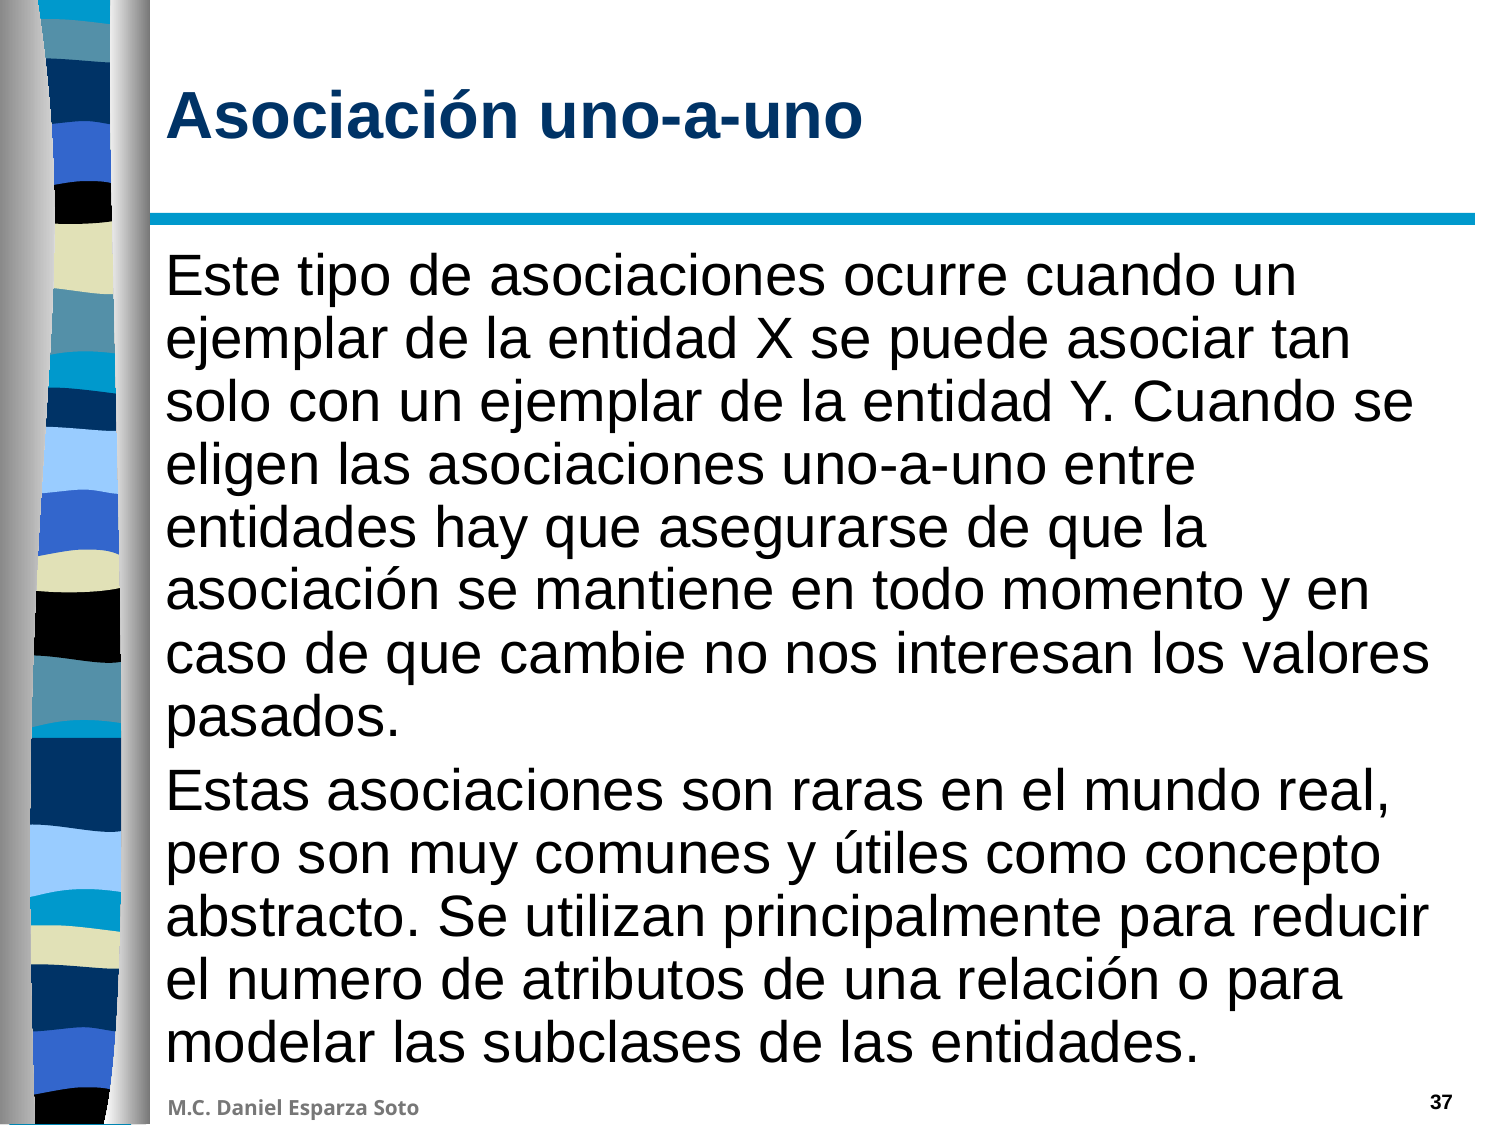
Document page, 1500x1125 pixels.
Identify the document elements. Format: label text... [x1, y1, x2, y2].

title Asociación uno-a-uno [149, 18, 1468, 207]
list Este tipo de asociaciones ocurre cuando un ejemplar de la entidad X se puede asociar tan solo con un ejemplar de la entidad Y. Cuando se eligen las asociaciones uno-a-uno entre entidades hay que asegurarse de que la asociación se mantiene en todo momento y en caso de que cambie no nos interesan los valores pasados. Estas asociaciones son raras en el mundo real, pero son muy comunes y útiles como concepto abstracto. Se utilizan principalmente para reducir el numero de atributos de una relación o para modelar las subclases de las entidades. [149, 237, 1468, 1101]
slide_number 37 [1155, 1081, 1469, 1122]
